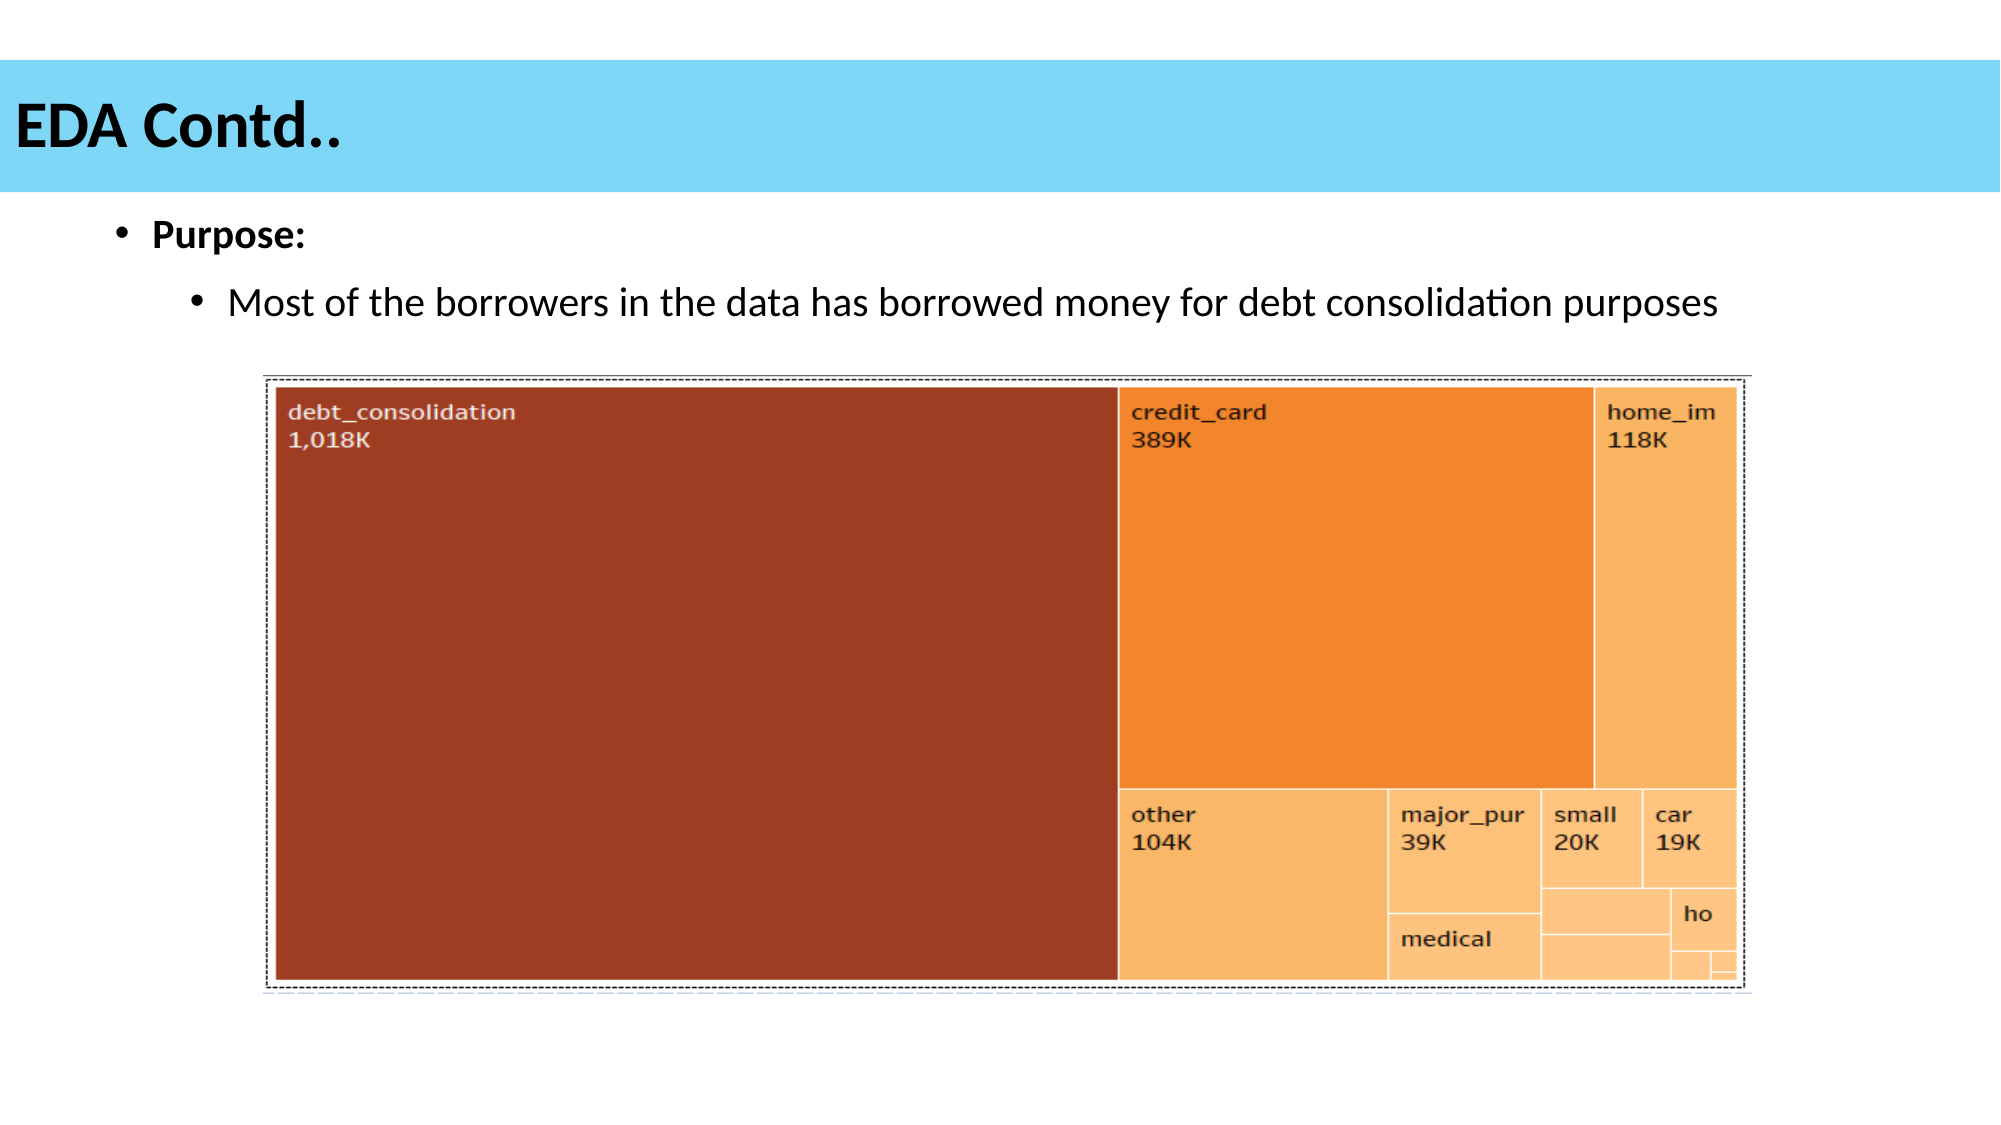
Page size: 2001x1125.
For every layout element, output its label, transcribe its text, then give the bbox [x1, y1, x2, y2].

list Purpose: Most of the borrowers in the data has borrowed money for debt consolidation purposes [99, 204, 1812, 994]
picture [263, 375, 1753, 994]
title EDA Contd.. [0, 59, 2000, 193]
